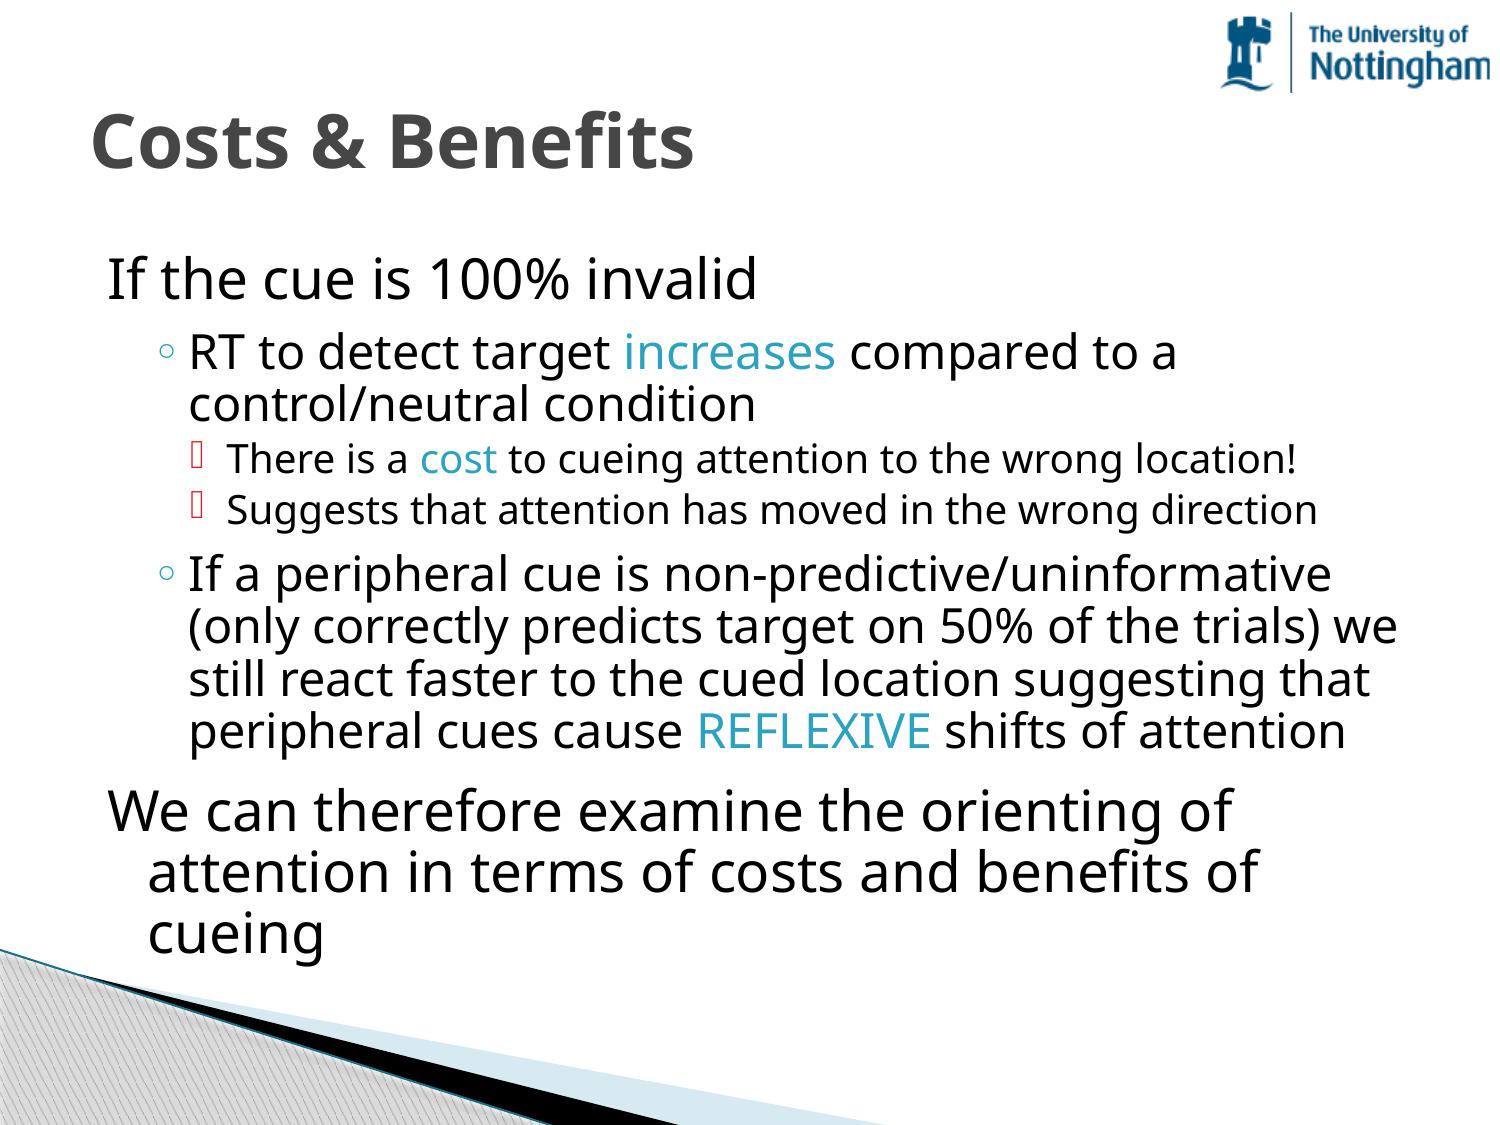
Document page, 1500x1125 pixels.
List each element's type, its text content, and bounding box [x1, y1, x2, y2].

title Costs & Benefits [75, 45, 1220, 233]
list If the cue is 100% invalid RT to detect target increases compared to a control/neutral condition There is a cost to cueing attention to the wrong location! Suggests that attention has moved in the wrong direction If a peripheral cue is non-predictive/uninformative (only correctly predicts target on 50% of the trials) we still react faster to the cued location suggesting that peripheral cues cause REFLEXIVE shifts of attention We can therefore examine the orienting of attention in terms of costs and benefits of cueing [75, 243, 1425, 986]
